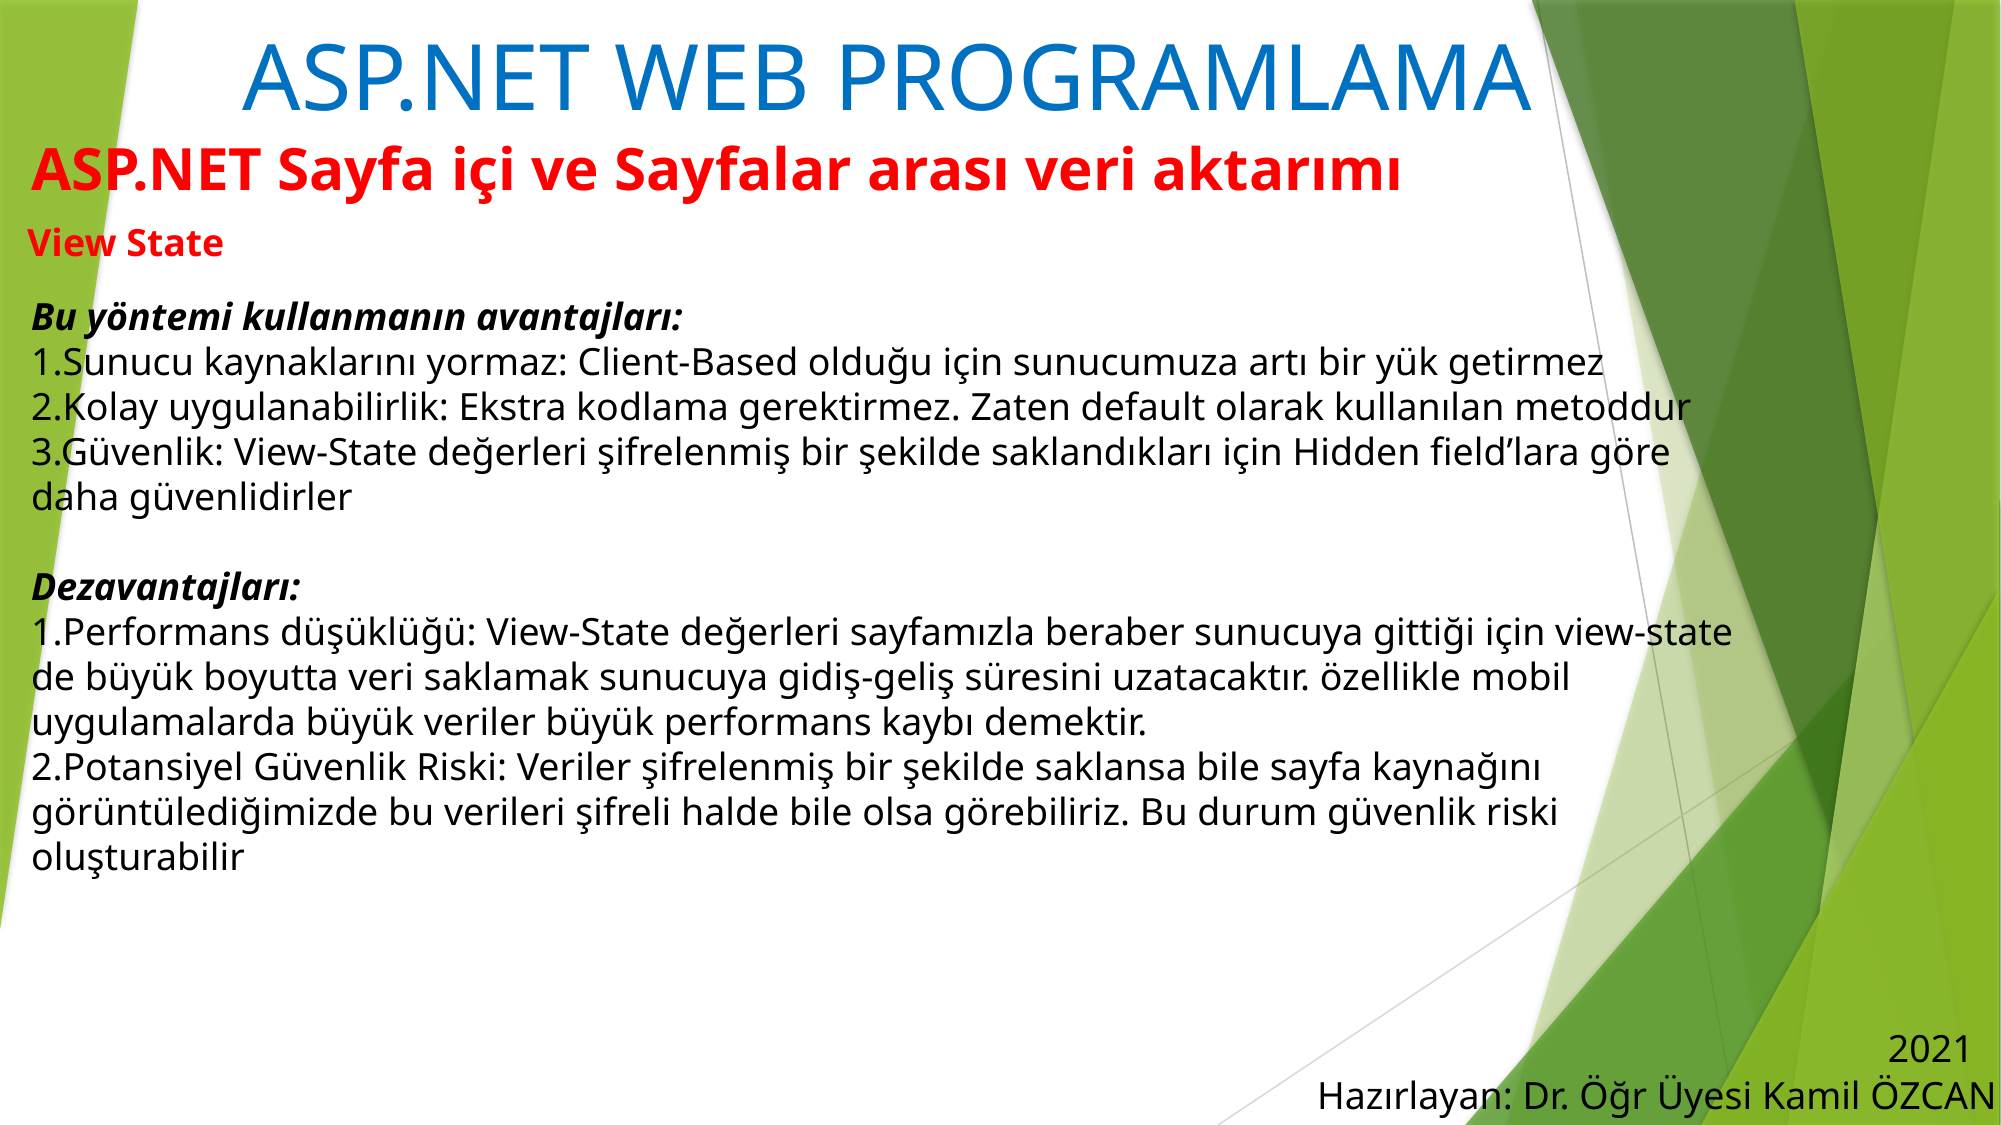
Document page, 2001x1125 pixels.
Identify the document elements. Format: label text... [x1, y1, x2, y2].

text_box ASP.NET Sayfa içi ve Sayfalar arası veri aktarımı [16, 98, 1533, 210]
text_box View State [12, 211, 240, 271]
text_box Hazırlayan: Dr. Öğr Üyesi Kamil ÖZCAN [1302, 1064, 2000, 1125]
title ASP.NET WEB PROGRAMLAMA [0, 0, 1549, 137]
text_box Bu yöntemi kullanmanın avantajları: 1.Sunucu kaynaklarını yormaz: Client-Based olduğu için sunucumuza artı bir yük getirmez 2.Kolay uygulanabilirlik: Ekstra kodlama gerektirmez. Zaten default olarak kullanılan metoddur 3.Güvenlik: View-State değerleri şifrelenmiş bir şekilde saklandıkları için Hidden field’lara göre daha güvenlidirler Dezavantajları: 1.Performans düşüklüğü: View-State değerleri sayfamızla beraber sunucuya gittiği için view-state de büyük boyutta veri saklamak sunucuya gidiş-geliş süresini uzatacaktır. özellikle mobil uygulamalarda büyük veriler büyük performans kaybı demektir. 2.Potansiyel Güvenlik Riski: Veriler şifrelenmiş bir şekilde saklansa bile sayfa kaynağını görüntülediğimizde bu verileri şifreli halde bile olsa görebiliriz. Bu durum güvenlik riski oluşturabilir [16, 286, 1769, 886]
text_box 2021 [1873, 1018, 1989, 1078]
